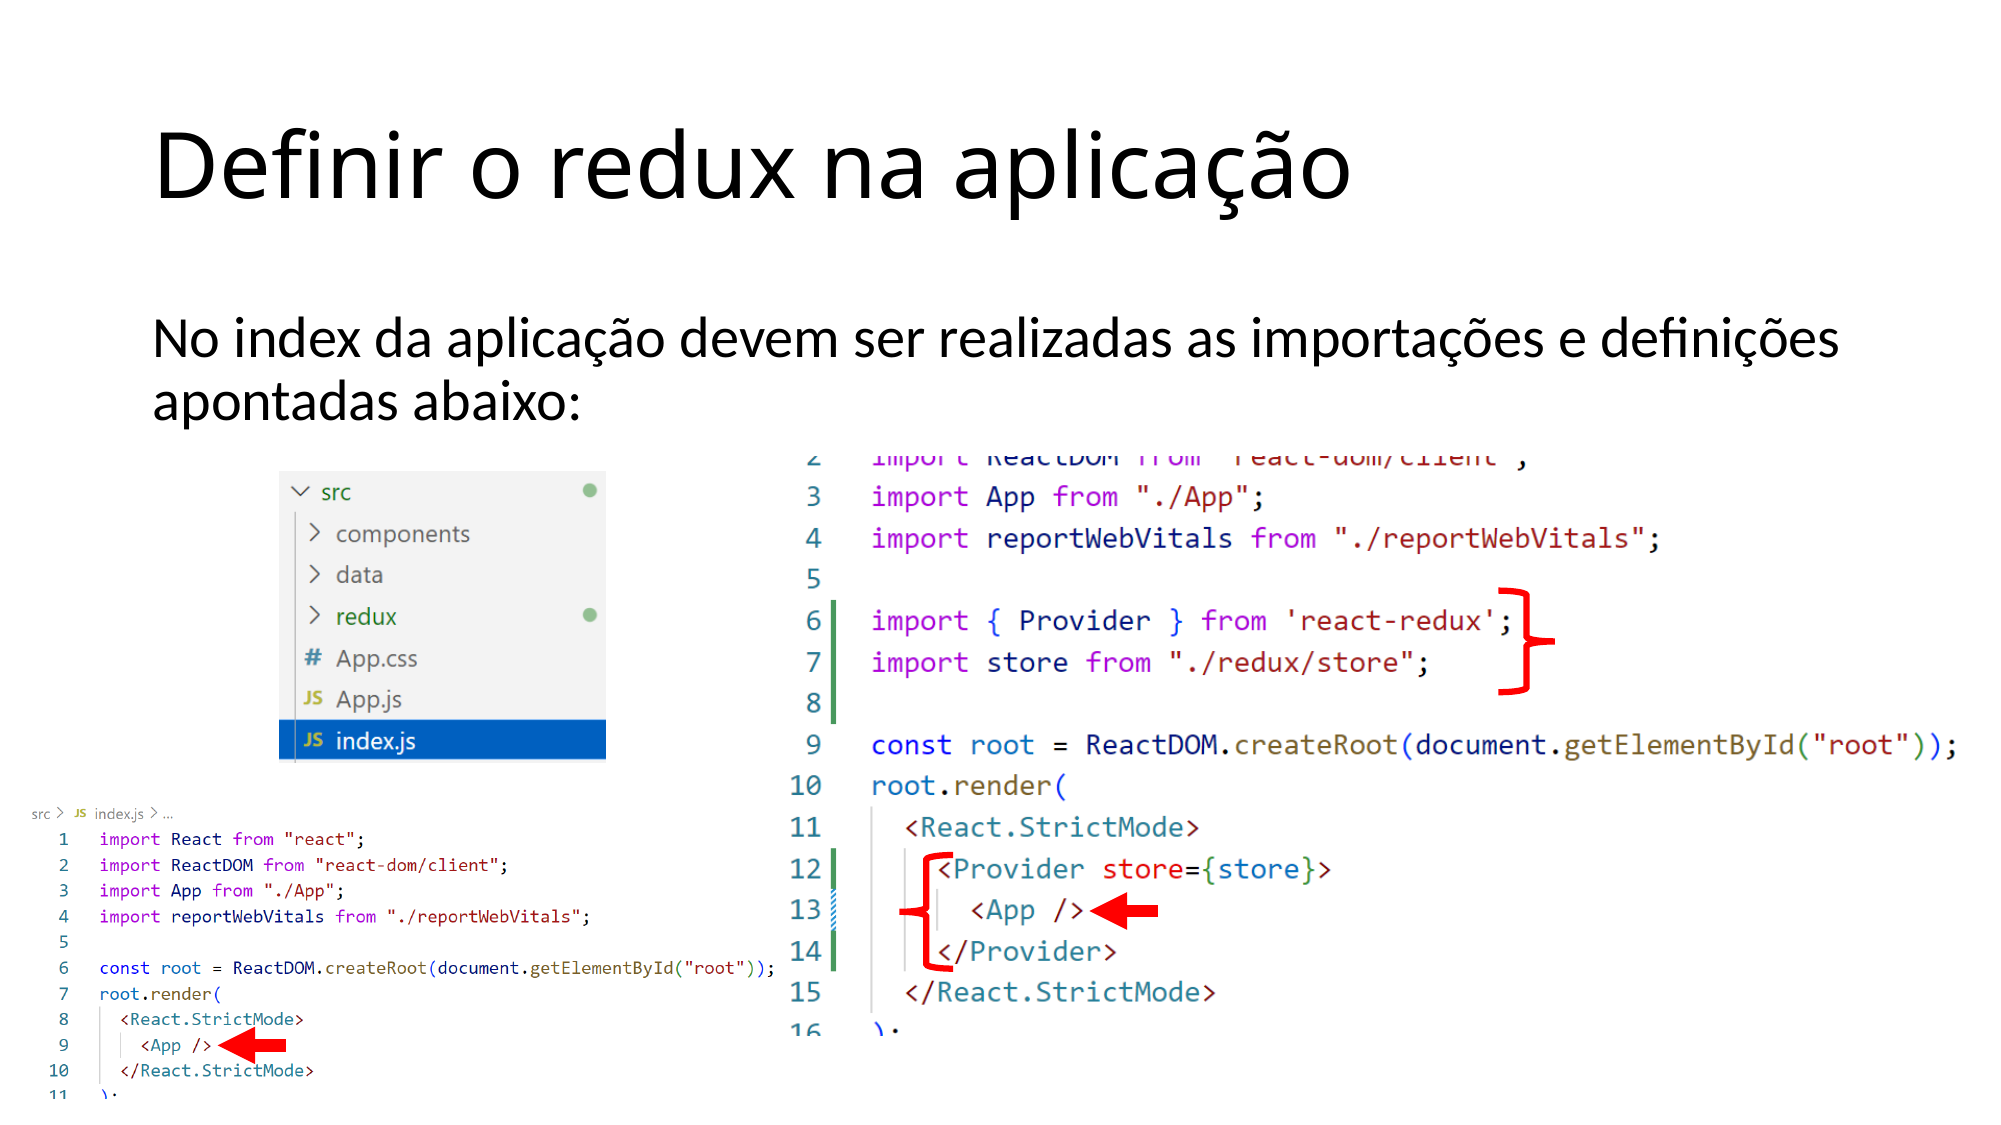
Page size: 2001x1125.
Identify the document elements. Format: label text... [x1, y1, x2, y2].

list No index da aplicação devem ser realizadas as importações e definições apontadas abaixo: [137, 299, 1863, 802]
title Definir o redux na aplicação [137, 59, 1863, 278]
picture [279, 471, 606, 763]
picture [23, 456, 1964, 1099]
